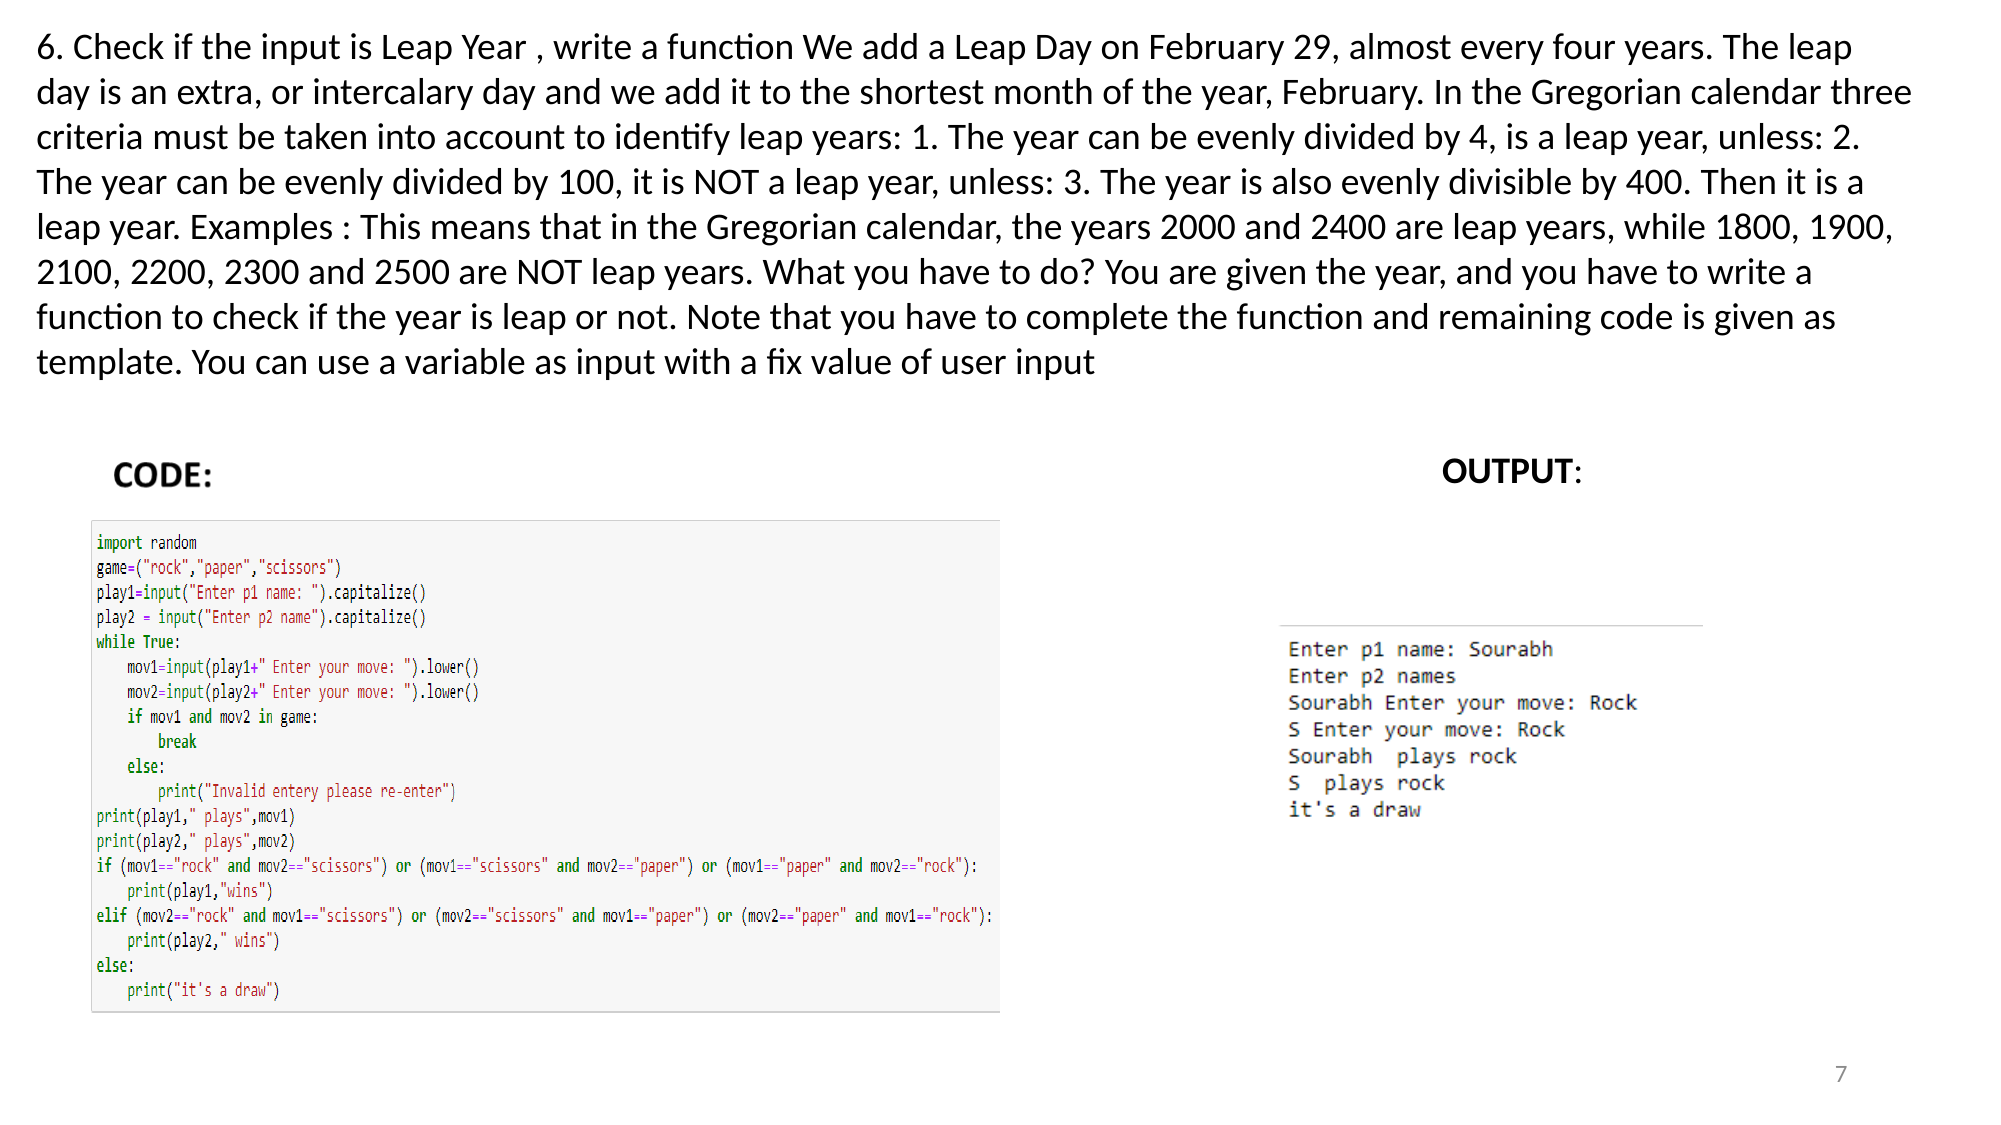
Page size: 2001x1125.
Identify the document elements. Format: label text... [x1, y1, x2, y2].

picture [1276, 625, 1703, 839]
text_box 6. Check if the input is Leap Year , write a function We add a Leap Day on February 29, almost every four years. The leap day is an extra, or intercalary day and we add it to the shortest month of the year, February. In the Gregorian calendar three criteria must be taken into account to identify leap years: 1. The year can be evenly divided by 4, is a leap year, unless: 2. The year can be evenly divided by 100, it is NOT a leap year, unless: 3. The year is also evenly divisible by 400. Then it is a leap year. Examples : This means that in the Gregorian calendar, the years 2000 and 2400 are leap years, while 1800, 1900, 2100, 2200, 2300 and 2500 are NOT leap years. What you have to do? You are given the year, and you have to write a function to check if the year is leap or not. Note that you have to complete the function and remaining code is given as template. You can use a variable as input with a fix value of user input [21, 14, 1931, 390]
slide_number 7 [1412, 1042, 1863, 1103]
picture [89, 438, 1001, 1016]
text_box OUTPUT: [1427, 438, 1691, 499]
